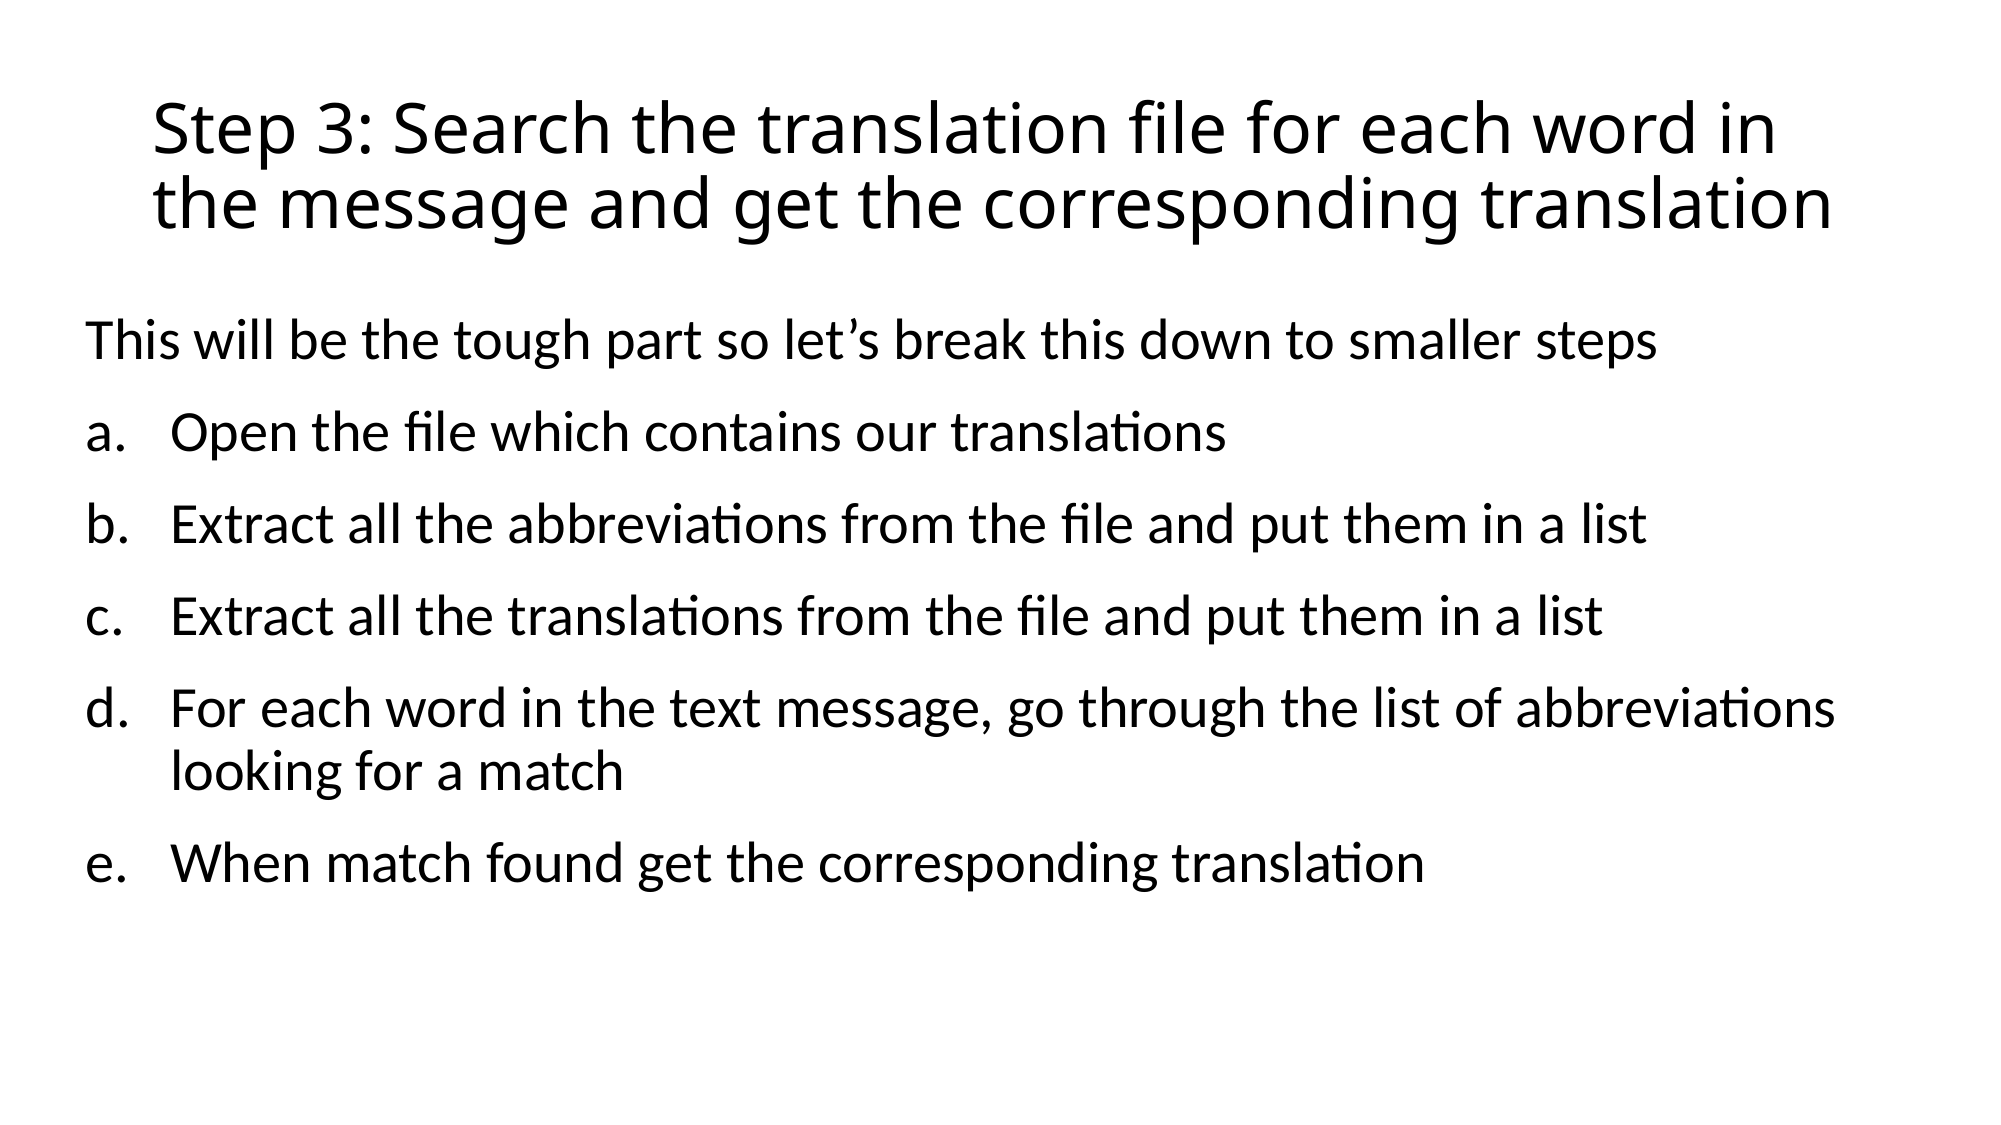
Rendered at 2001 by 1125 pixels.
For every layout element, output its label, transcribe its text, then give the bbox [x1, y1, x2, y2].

list This will be the tough part so let’s break this down to smaller steps Open the file which contains our translations Extract all the abbreviations from the file and put them in a list Extract all the translations from the file and put them in a list For each word in the text message, go through the list of abbreviations looking for a match When match found get the corresponding translation [70, 301, 1962, 1125]
title Step 3: Search the translation file for each word in the message and get the corresponding translation [137, 59, 1863, 278]
